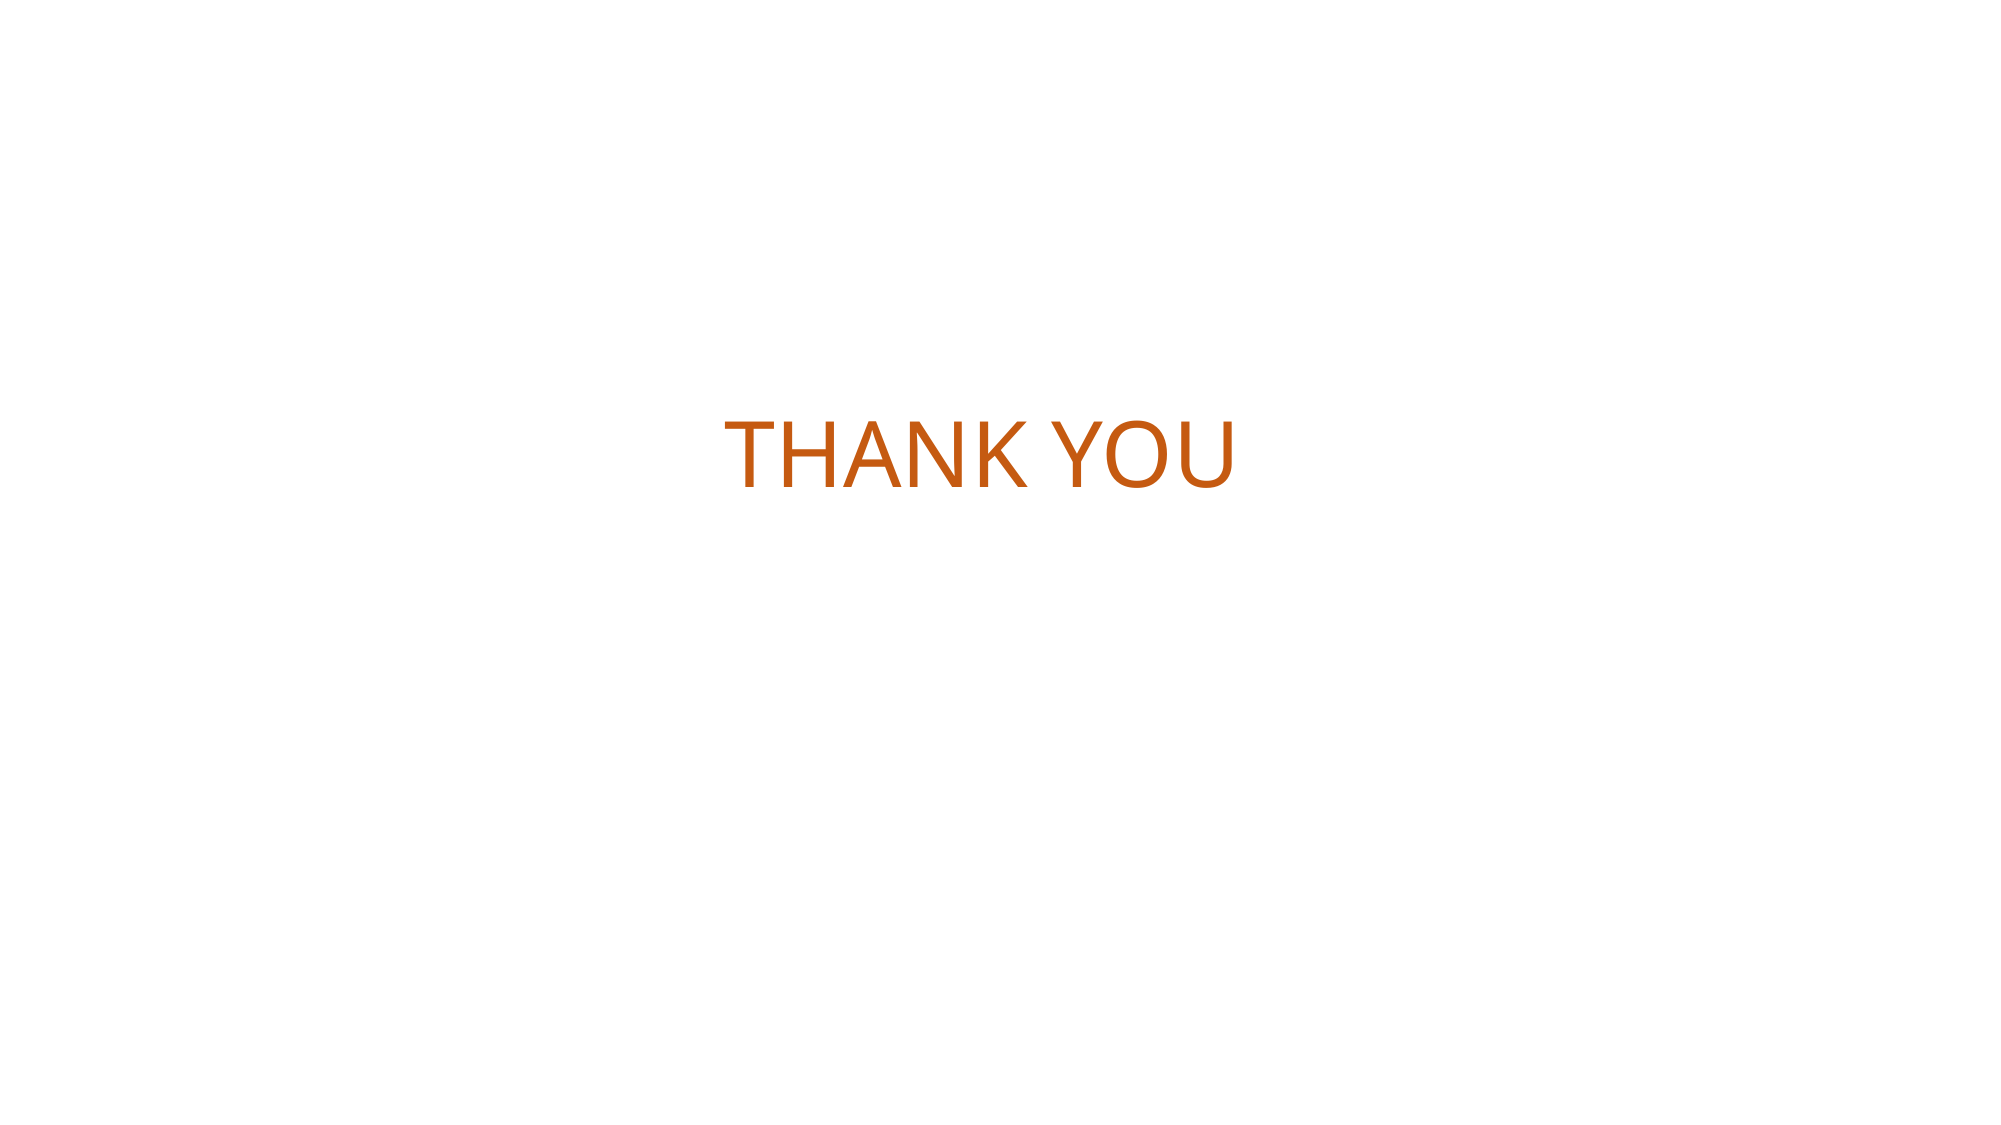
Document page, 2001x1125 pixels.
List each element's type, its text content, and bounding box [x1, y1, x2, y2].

title THANK YOU [709, 335, 1262, 581]
